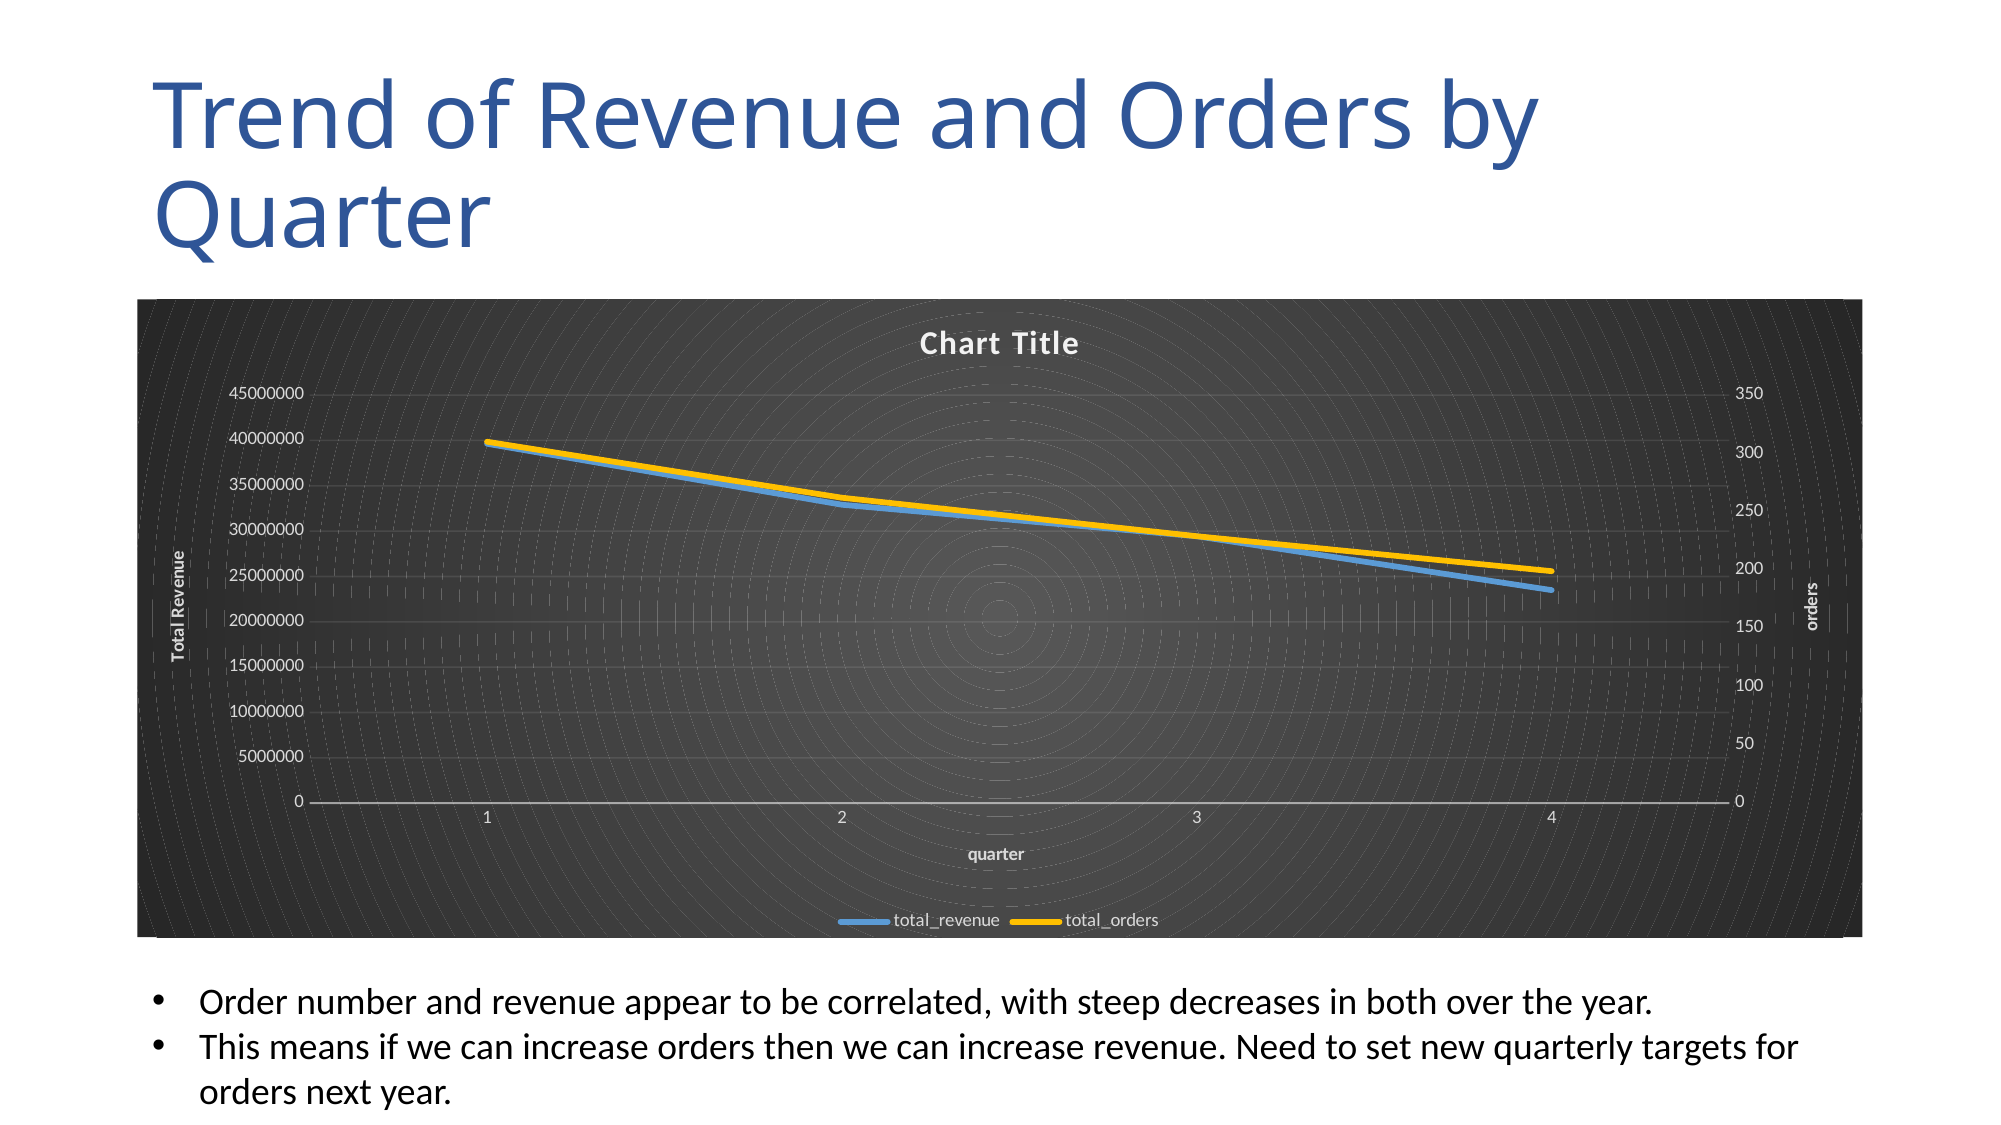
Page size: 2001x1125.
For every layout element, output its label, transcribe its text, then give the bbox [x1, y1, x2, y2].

chart [137, 299, 1863, 938]
text_box Order number and revenue appear to be correlated, with steep decreases in both over the year. This means if we can increase orders then we can increase revenue. Need to set new quarterly targets for orders next year. [137, 969, 1863, 1120]
title Trend of Revenue and Orders by Quarter [137, 59, 1863, 278]
